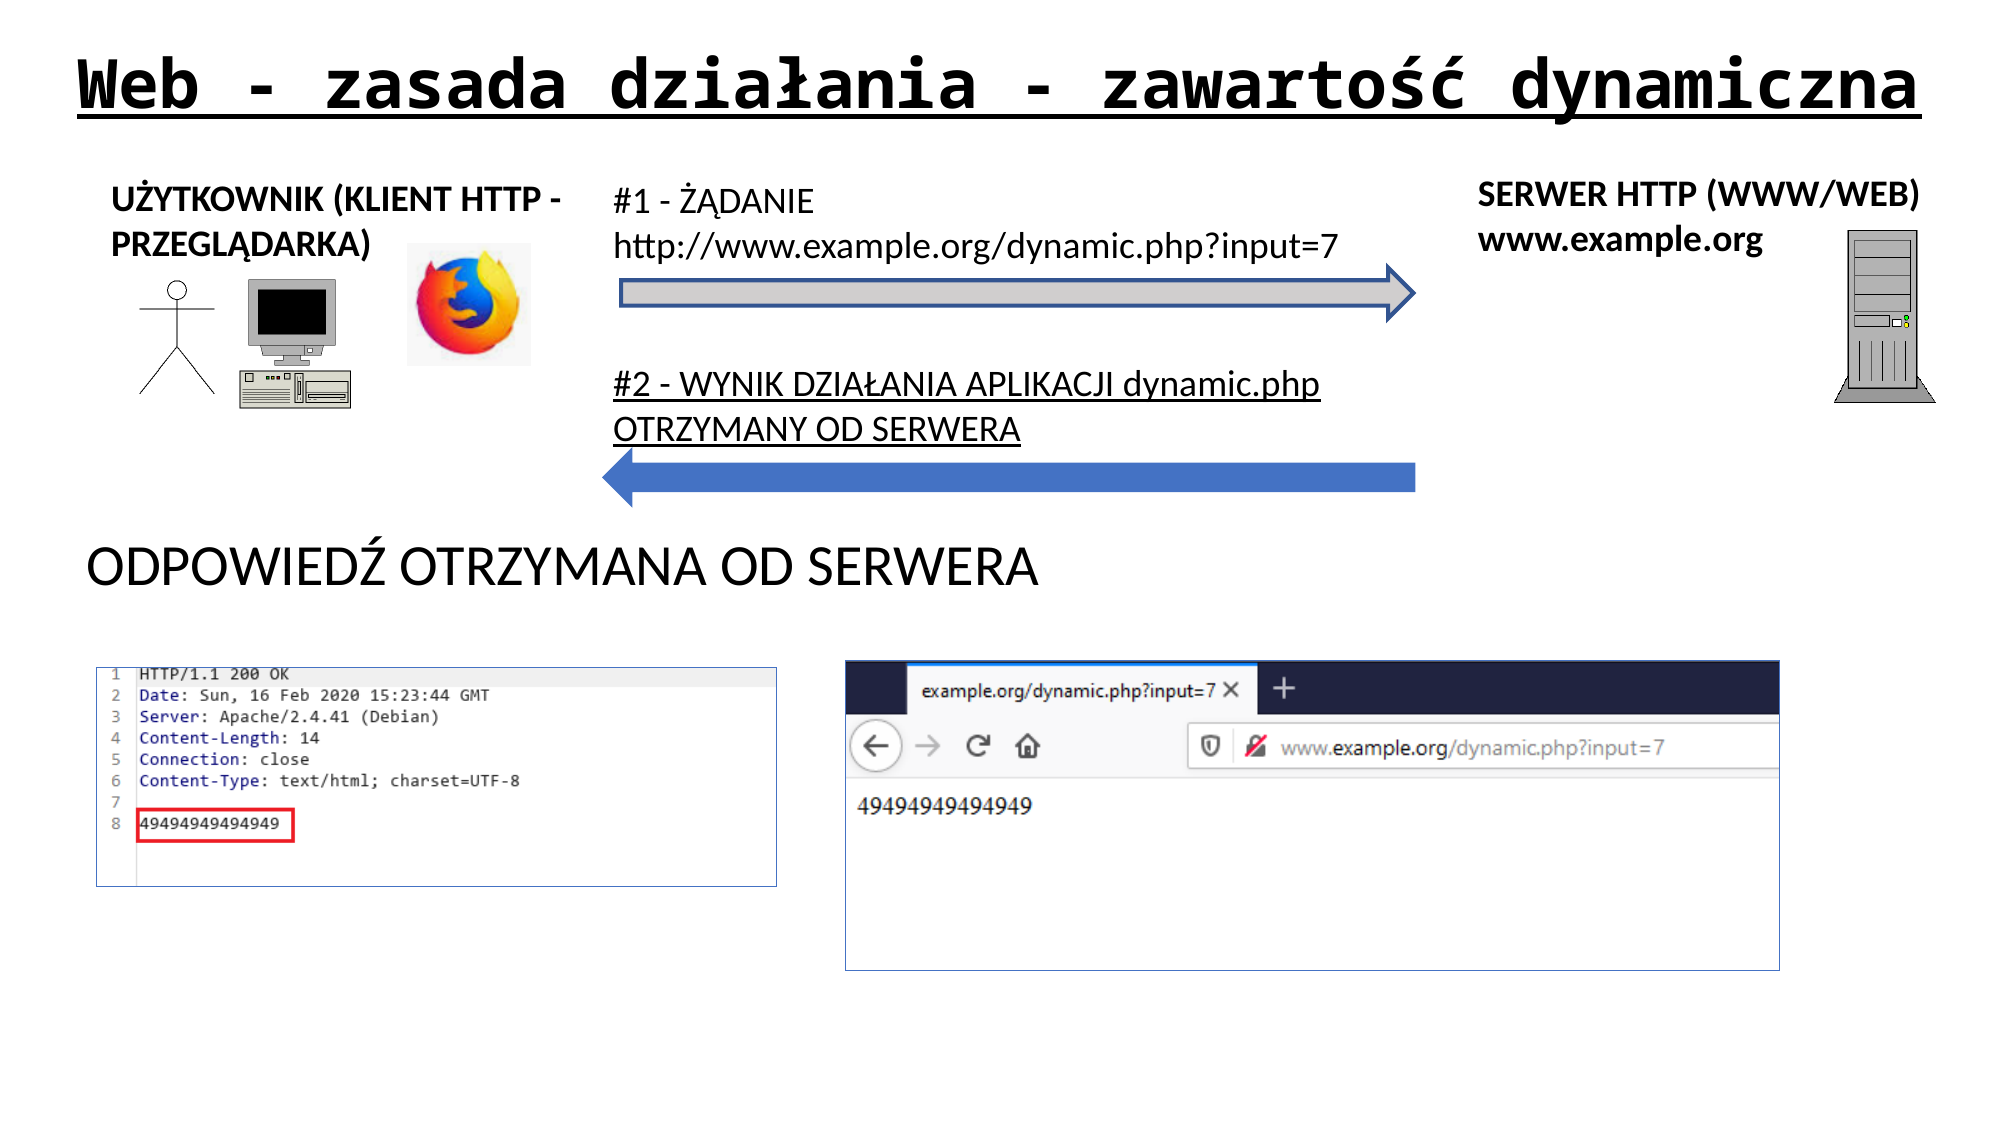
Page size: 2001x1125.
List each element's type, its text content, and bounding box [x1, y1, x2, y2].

text_box ODPOWIEDŹ OTRZYMANA OD SERWERA [71, 519, 1861, 605]
text_box SERWER HTTP (WWW/WEB) www.example.org [1463, 161, 1959, 267]
picture [95, 667, 777, 887]
text_box #1 - ŻĄDANIE http://www.example.org/dynamic.php?input=7 [598, 168, 1442, 274]
text_box UŻYTKOWNIK (KLIENT HTTP - PRZEGLĄDARKA) [96, 166, 621, 272]
picture [407, 242, 531, 367]
picture [1831, 228, 1938, 421]
picture [845, 659, 1780, 972]
text_box #2 - WYNIK DZIAŁANIA APLIKACJI dynamic.php OTRZYMANY OD SERWERA [598, 352, 1442, 457]
title Web - zasada działania - zawartość dynamiczna [31, 11, 1969, 162]
text_box [619, 274, 1417, 324]
picture [115, 267, 352, 421]
text_box [602, 447, 1416, 508]
